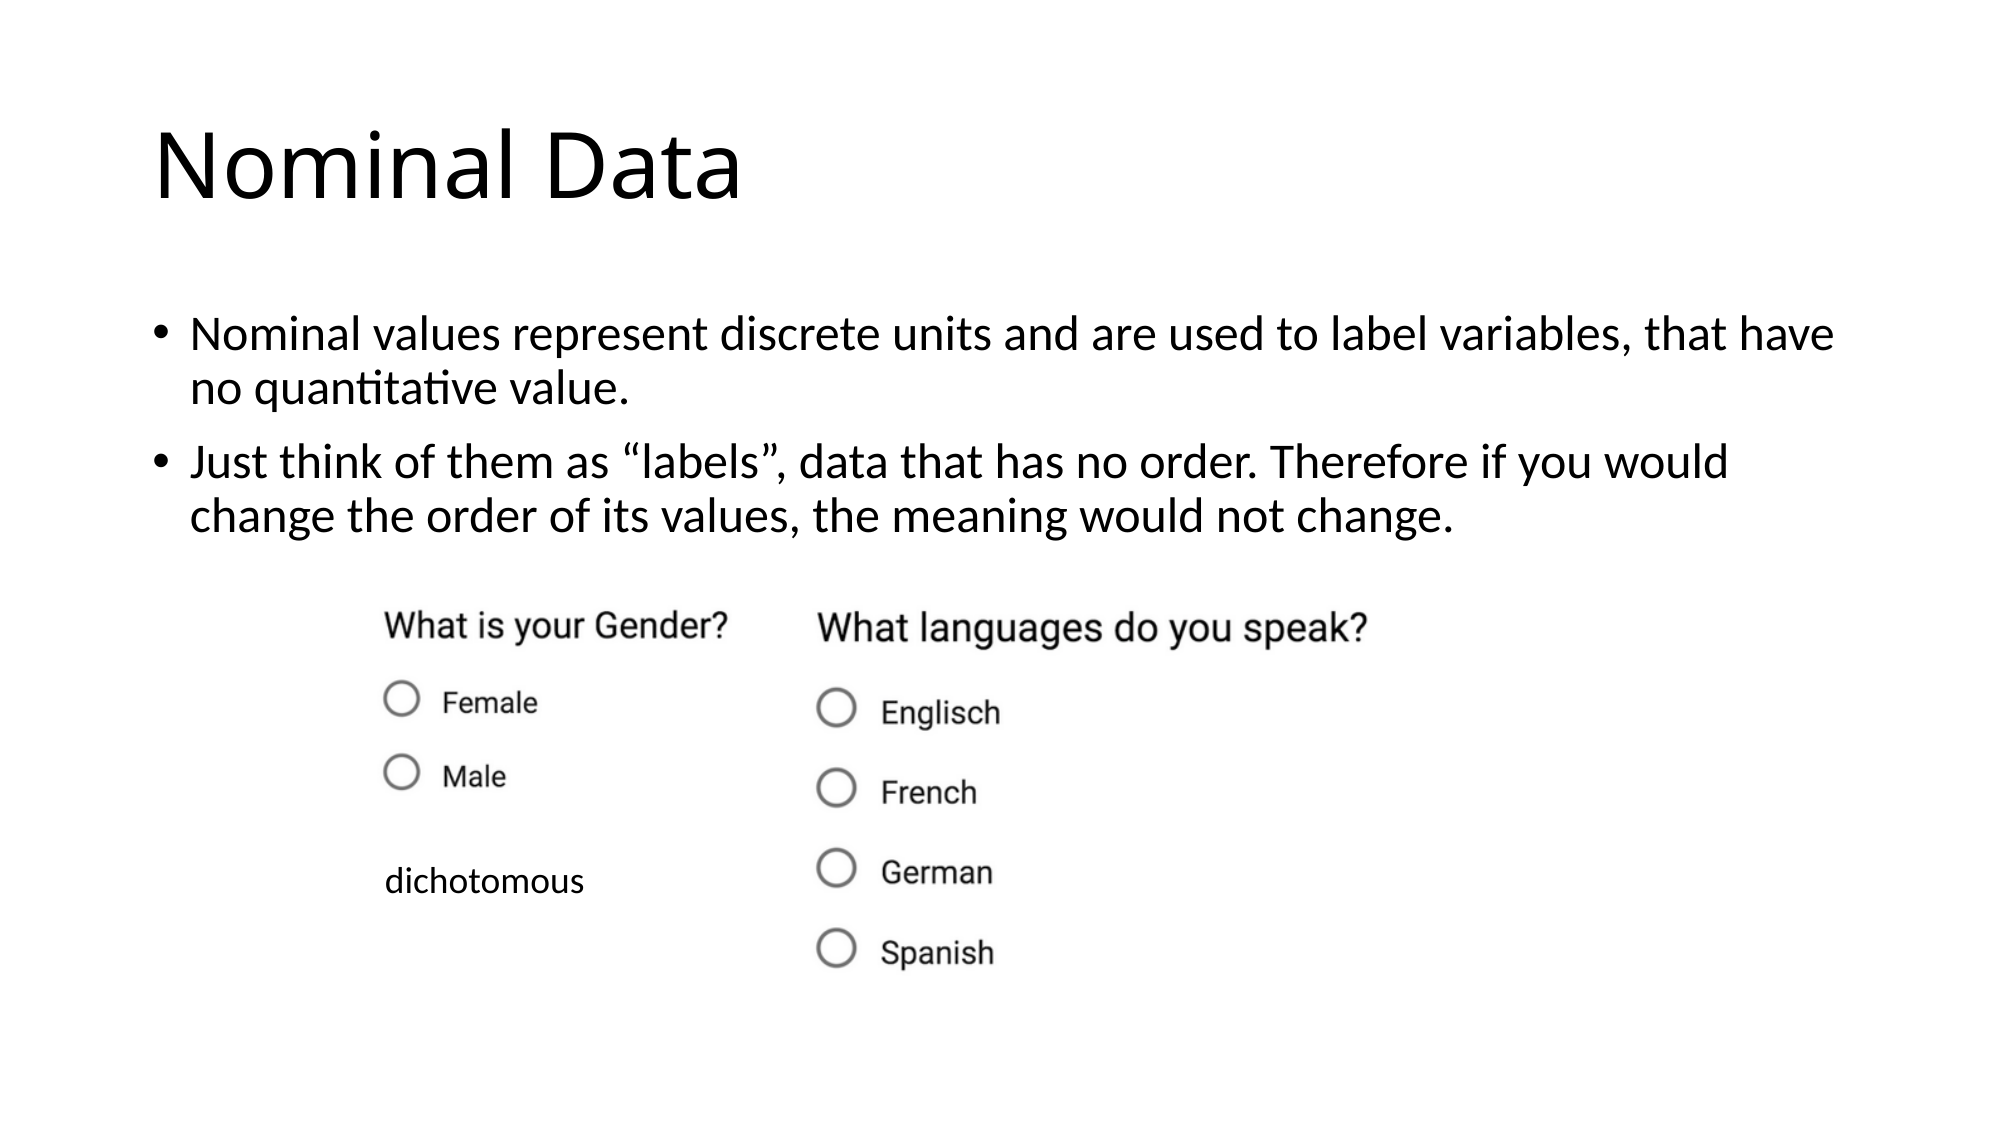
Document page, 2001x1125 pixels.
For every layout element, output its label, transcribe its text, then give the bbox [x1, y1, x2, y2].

title Nominal Data [137, 59, 1863, 278]
picture [348, 562, 1370, 988]
list Nominal values represent discrete units and are used to label variables, that have no quantitative value. Just think of them as “labels”, data that has no order. Therefore if you would change the order of its values, the meaning would not change. [137, 299, 1863, 1014]
